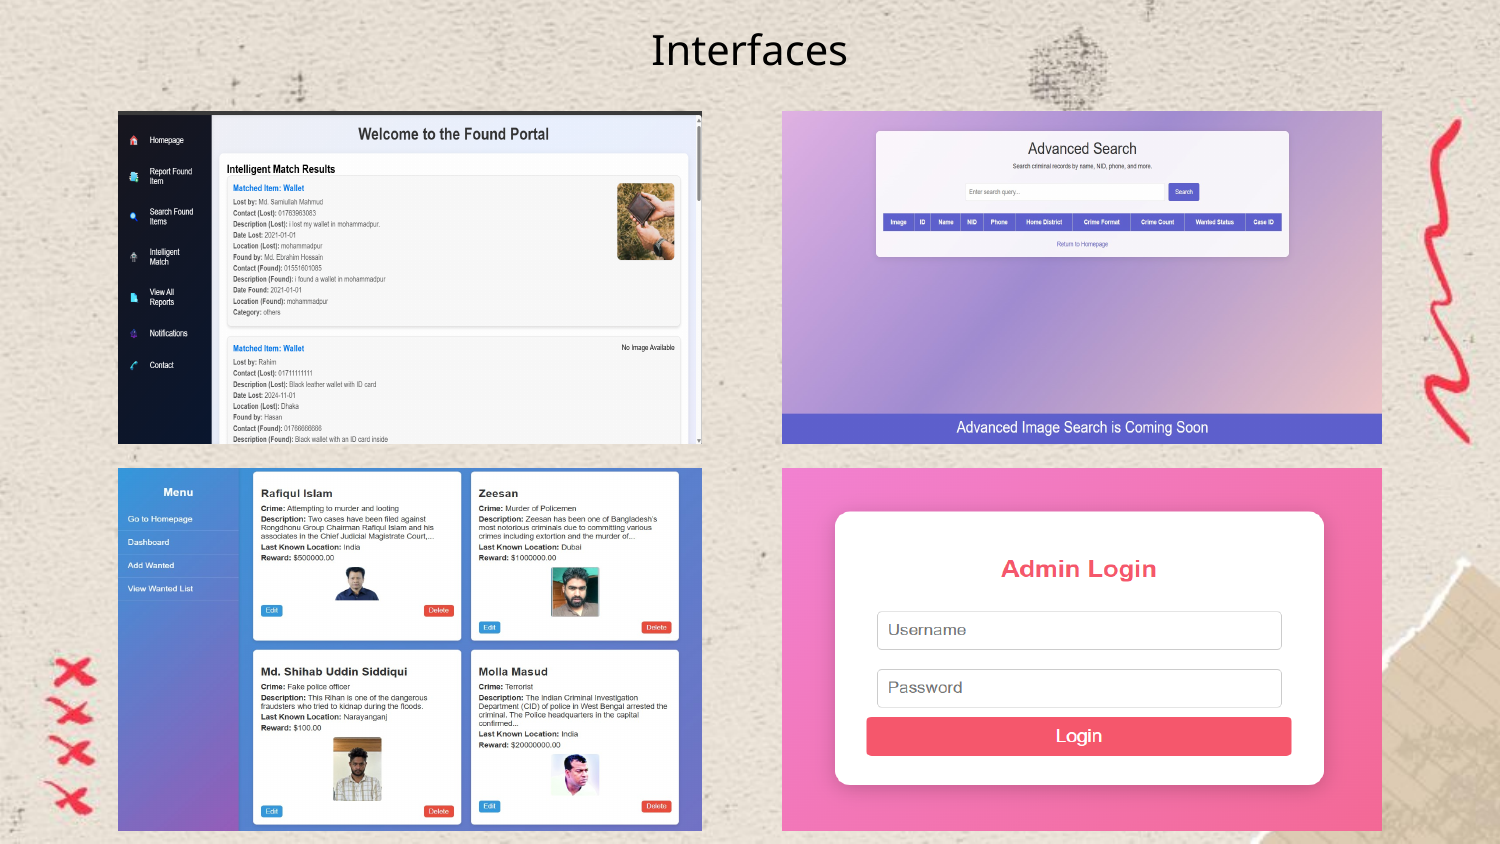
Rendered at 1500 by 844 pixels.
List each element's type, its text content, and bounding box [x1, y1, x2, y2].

picture [0, 0, 1500, 844]
title Interfaces [118, 17, 1382, 98]
